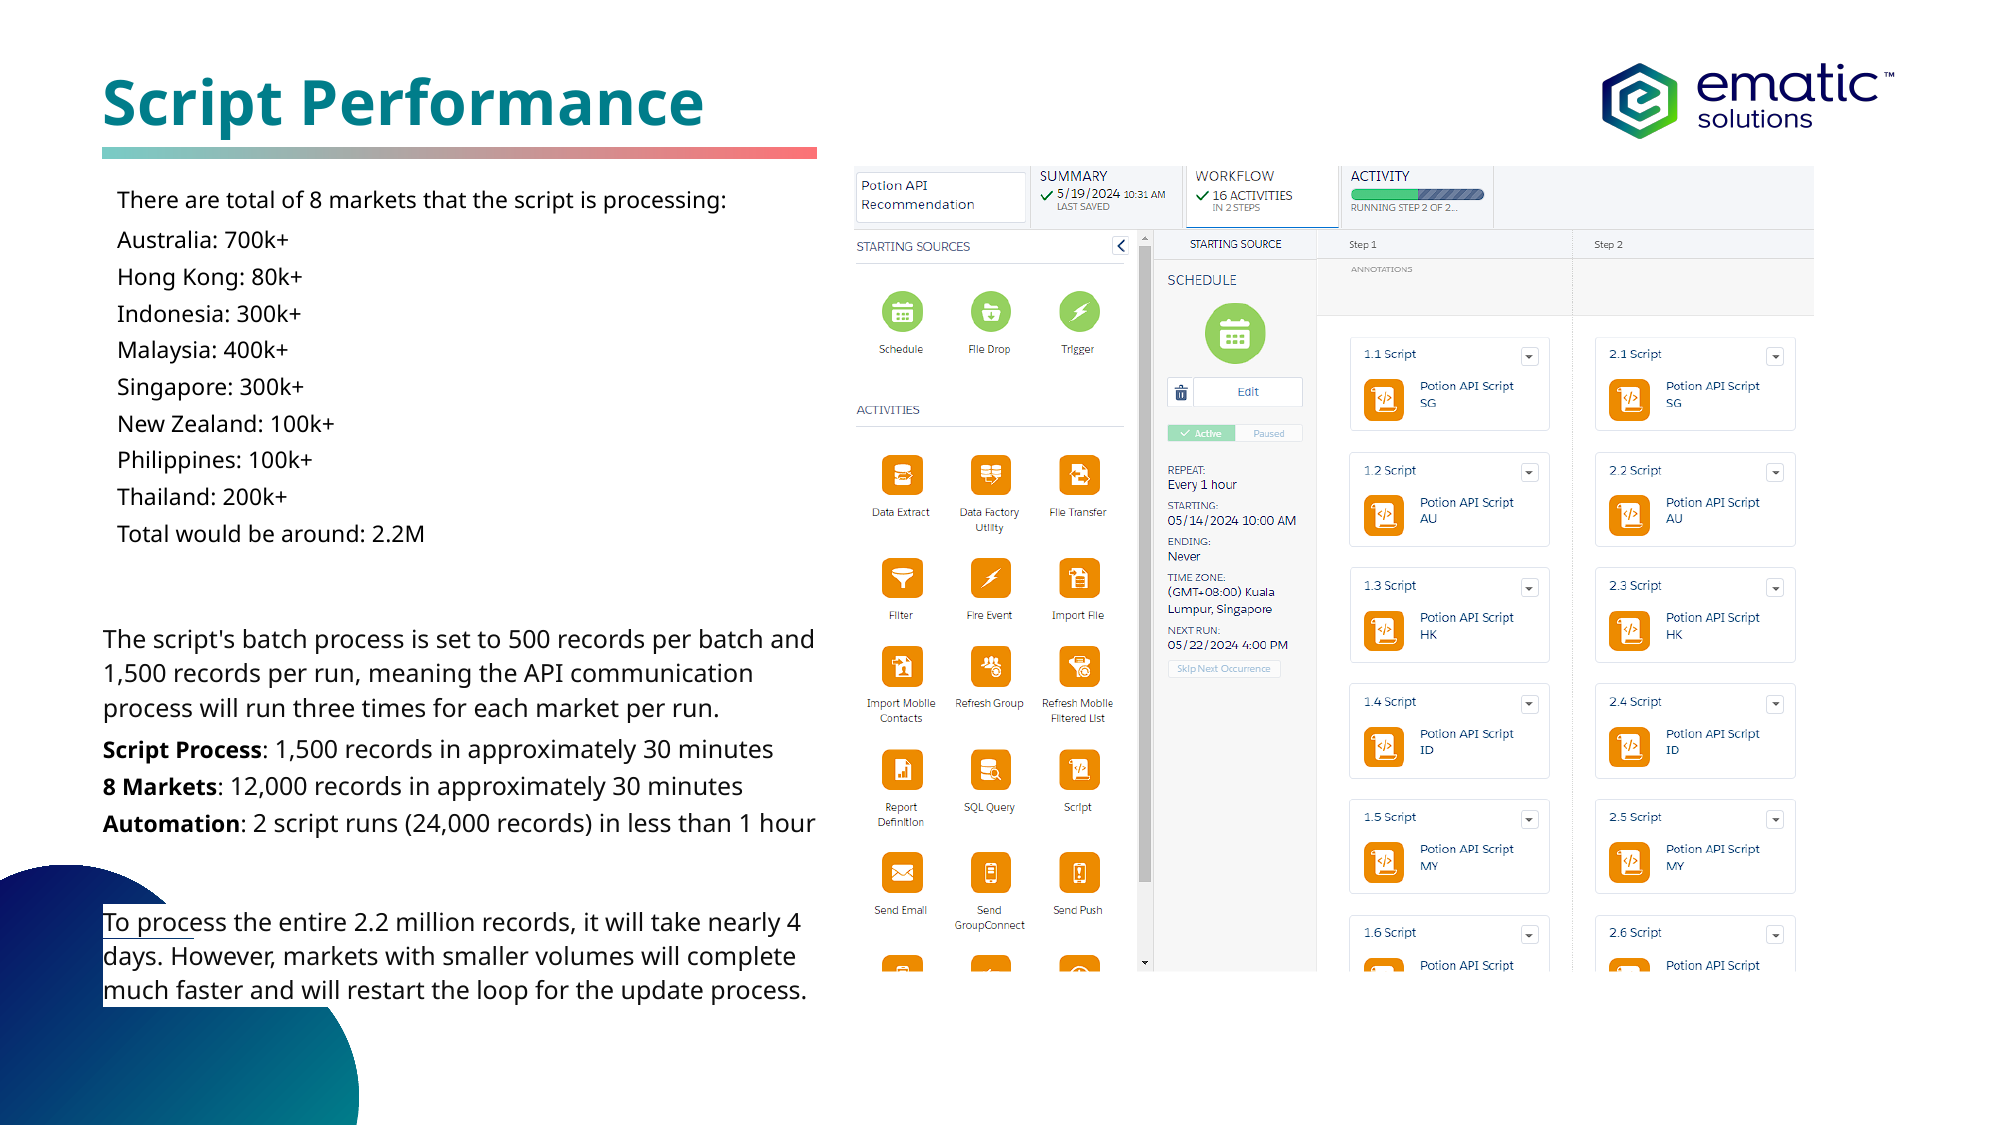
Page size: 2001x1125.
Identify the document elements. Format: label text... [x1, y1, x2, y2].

picture [1598, 55, 1899, 147]
text_box There are total of 8 markets that the script is processing: Australia: 700k+ Hong Kong: 80k+ Indonesia: 300k+ Malaysia: 400k+ Singapore: 300k+ New Zealand: 100k+ Philippines: 100k+ Thailand: 200k+ Total would be around: 2.2M [102, 166, 851, 597]
text_box [0, 865, 359, 1125]
text_box The script's batch process is set to 500 records per batch and 1,500 records per run, meaning the API communication process will run three times for each market per run. Script Process: 1,500 records in approximately 30 minutes 8 Markets: 12,000 records in approximately 30 minutes Automation: 2 script runs (24,000 records) in less than 1 hour To process the entire 2.2 million records, it will take nearly 4 days. However, markets with smaller volumes will complete much faster and will restart the loop for the update process. [87, 603, 855, 1068]
picture [101, 147, 817, 160]
picture [854, 166, 1814, 972]
text_box Script Performance [87, 55, 1495, 146]
